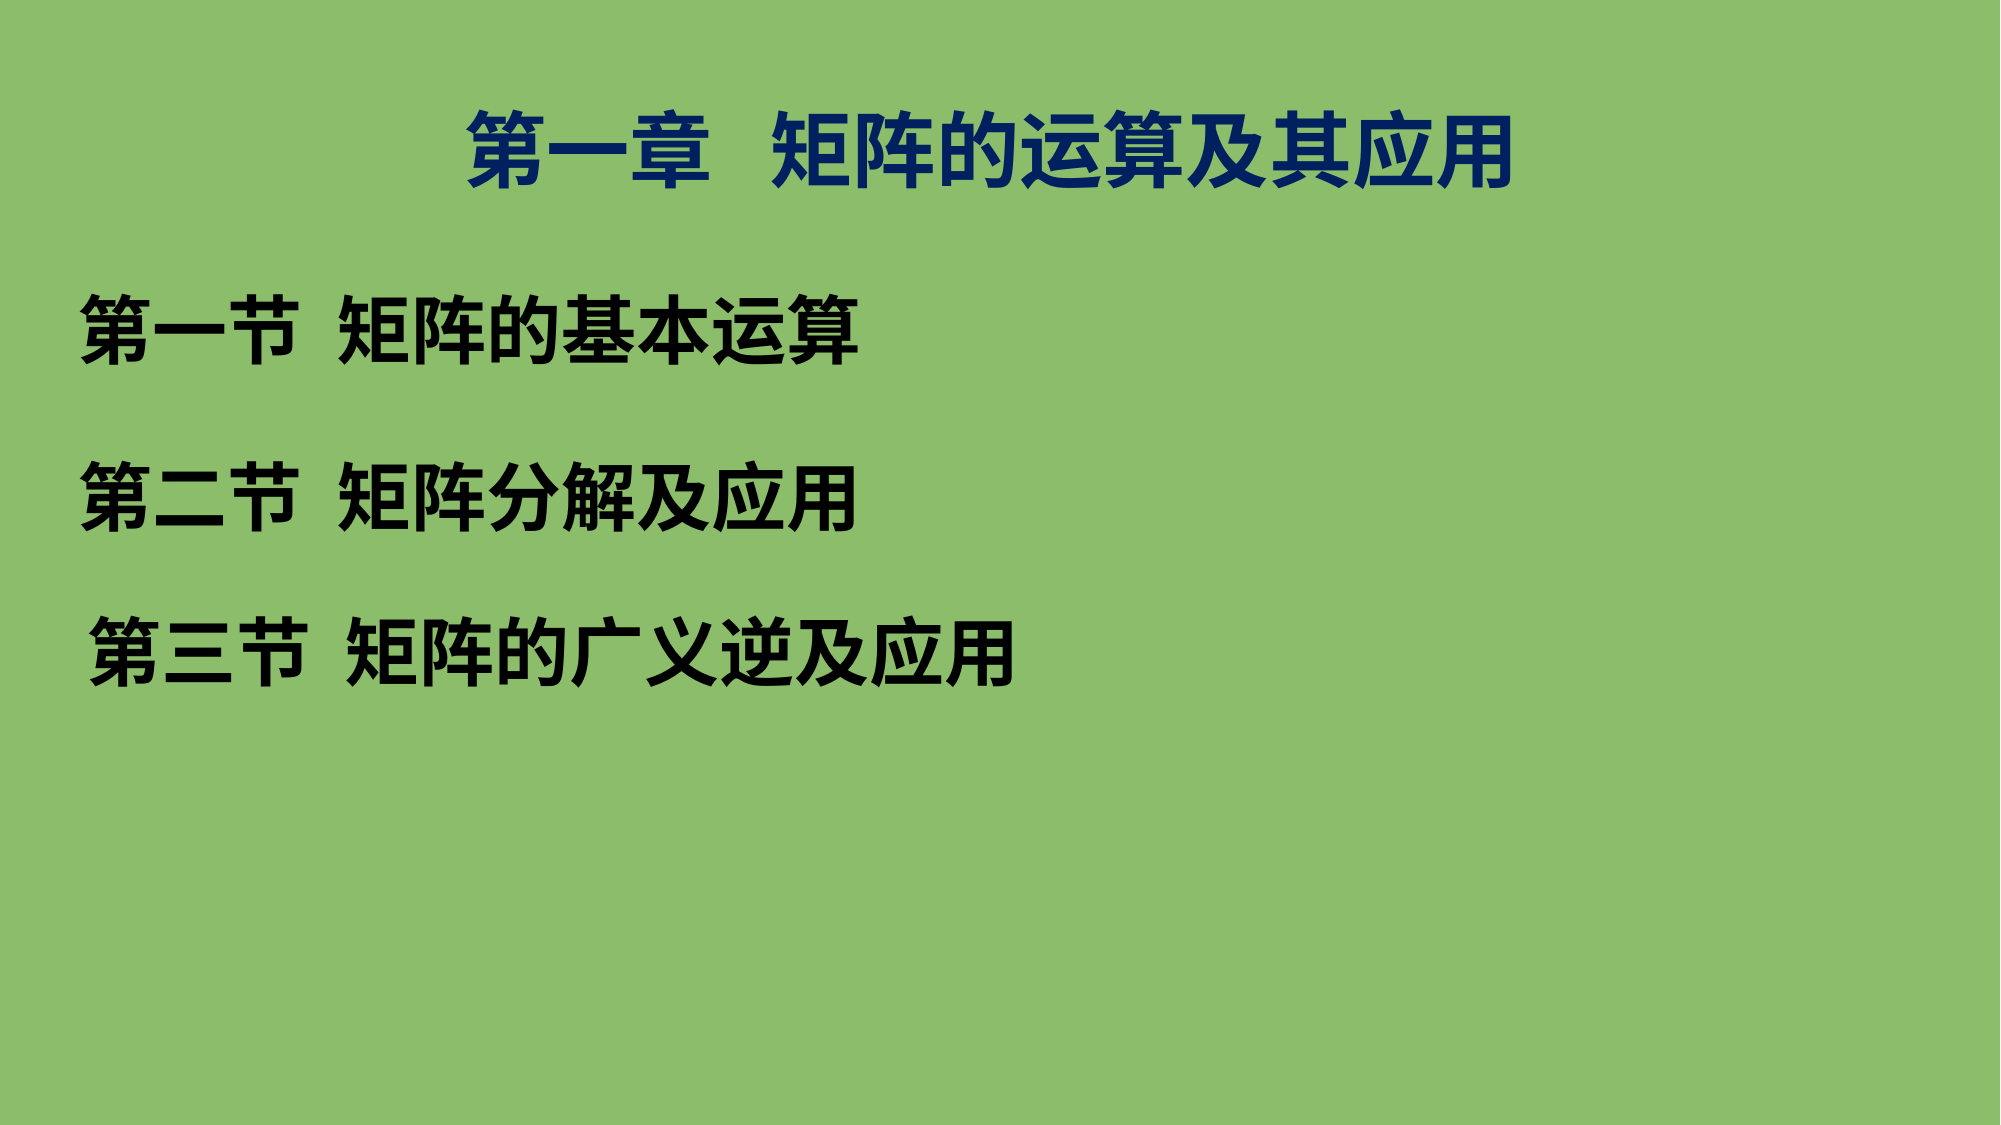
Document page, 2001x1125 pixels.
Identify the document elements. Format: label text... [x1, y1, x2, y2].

text_box 第二节 矩阵分解及应用 [70, 443, 1530, 548]
text_box 第一节 矩阵的基本运算 [62, 276, 1045, 381]
text_box 第一章 矩阵的运算及其应用 [280, 91, 1702, 206]
text_box 第三节 矩阵的广义逆及应用 [71, 597, 1181, 703]
